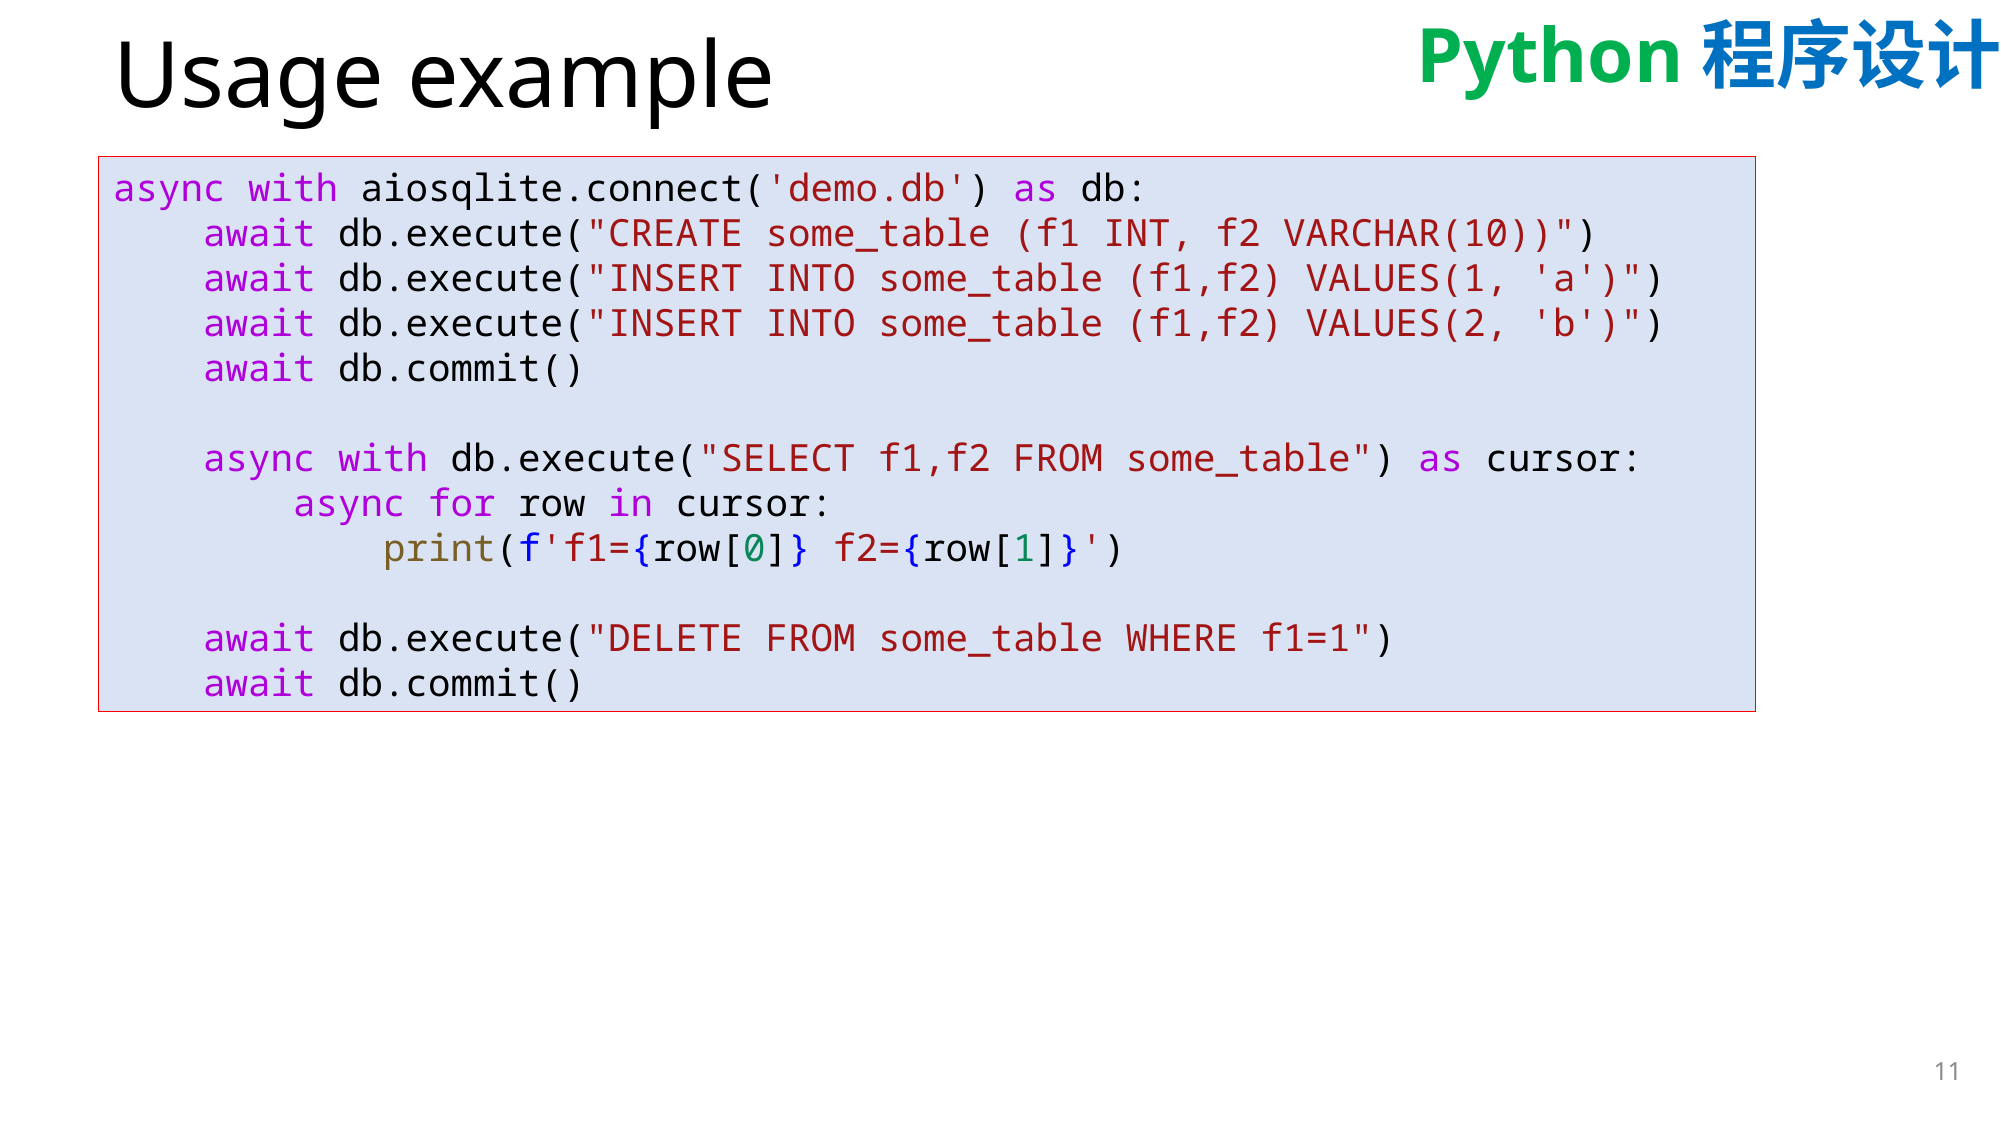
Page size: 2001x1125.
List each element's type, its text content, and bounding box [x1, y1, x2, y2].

slide_number 11 [1527, 1042, 1978, 1103]
text_box async with aiosqlite.connect('demo.db') as db: await db.execute("CREATE some_table (f1 INT, f2 VARCHAR(10))") await db.execute("INSERT INTO some_table (f1,f2) VALUES(1, 'a')") await db.execute("INSERT INTO some_table (f1,f2) VALUES(2, 'b')") await db.commit() async with db.execute("SELECT f1,f2 FROM some_table") as cursor: async for row in cursor: print(f'f1={row[0]} f2={row[1]}') await db.execute("DELETE FROM some_table WHERE f1=1") await db.commit() [98, 156, 1756, 712]
title Usage example [98, 0, 1824, 157]
